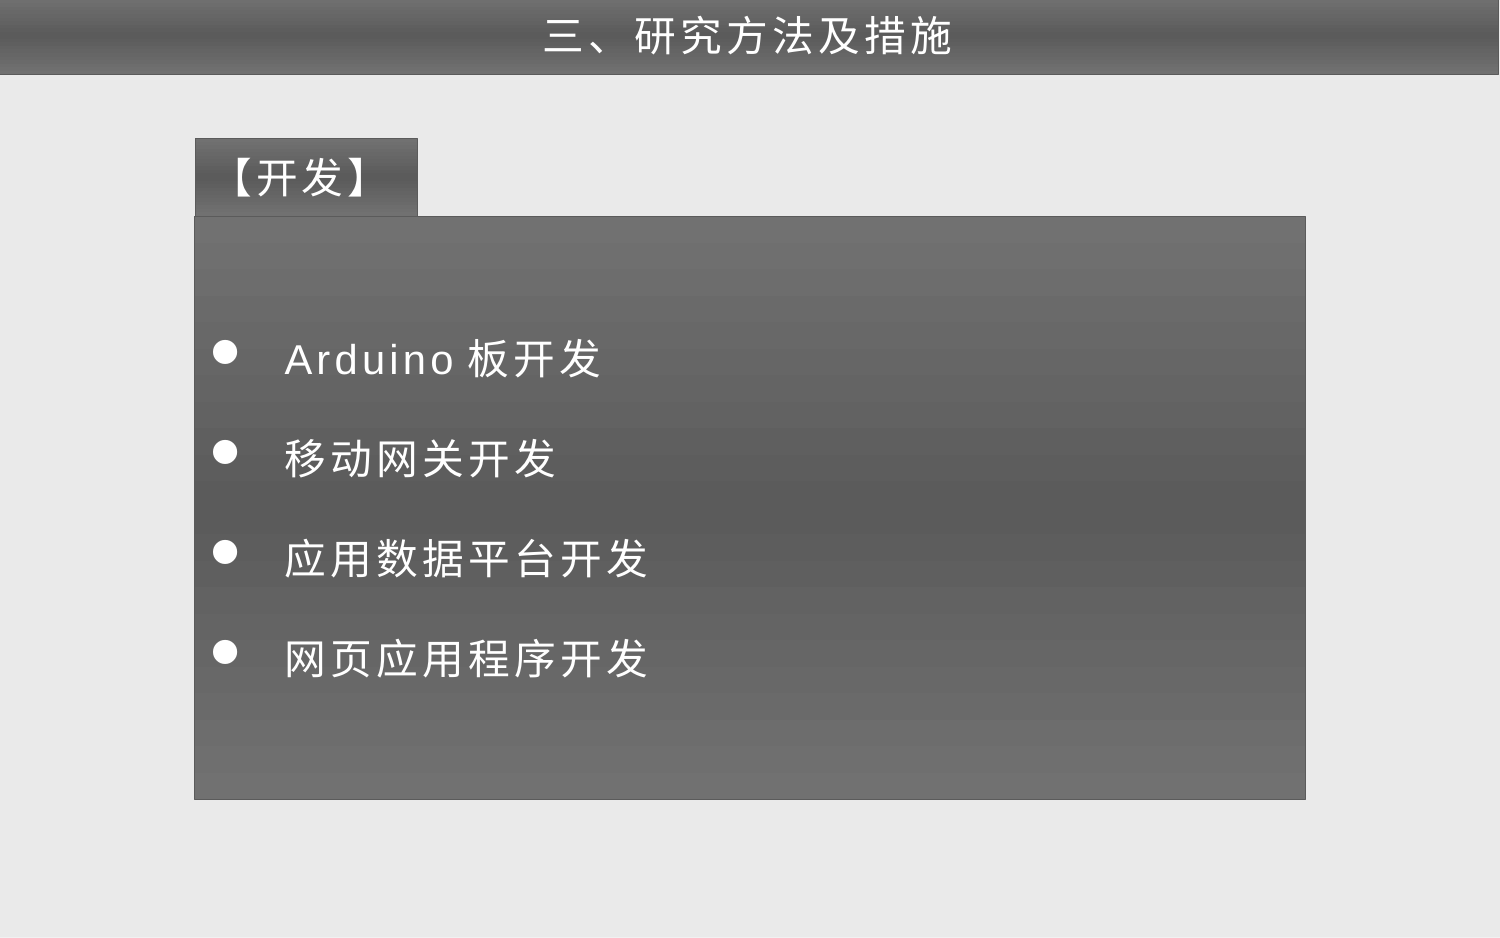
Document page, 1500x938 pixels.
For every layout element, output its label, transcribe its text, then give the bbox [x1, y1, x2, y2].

text_box Arduino板开发 移动网关开发 应用数据平台开发 网页应用程序开发 [193, 214, 1307, 802]
text_box 三、研究方法及措施 [0, 0, 1500, 76]
text_box 【开发】 [193, 136, 419, 218]
